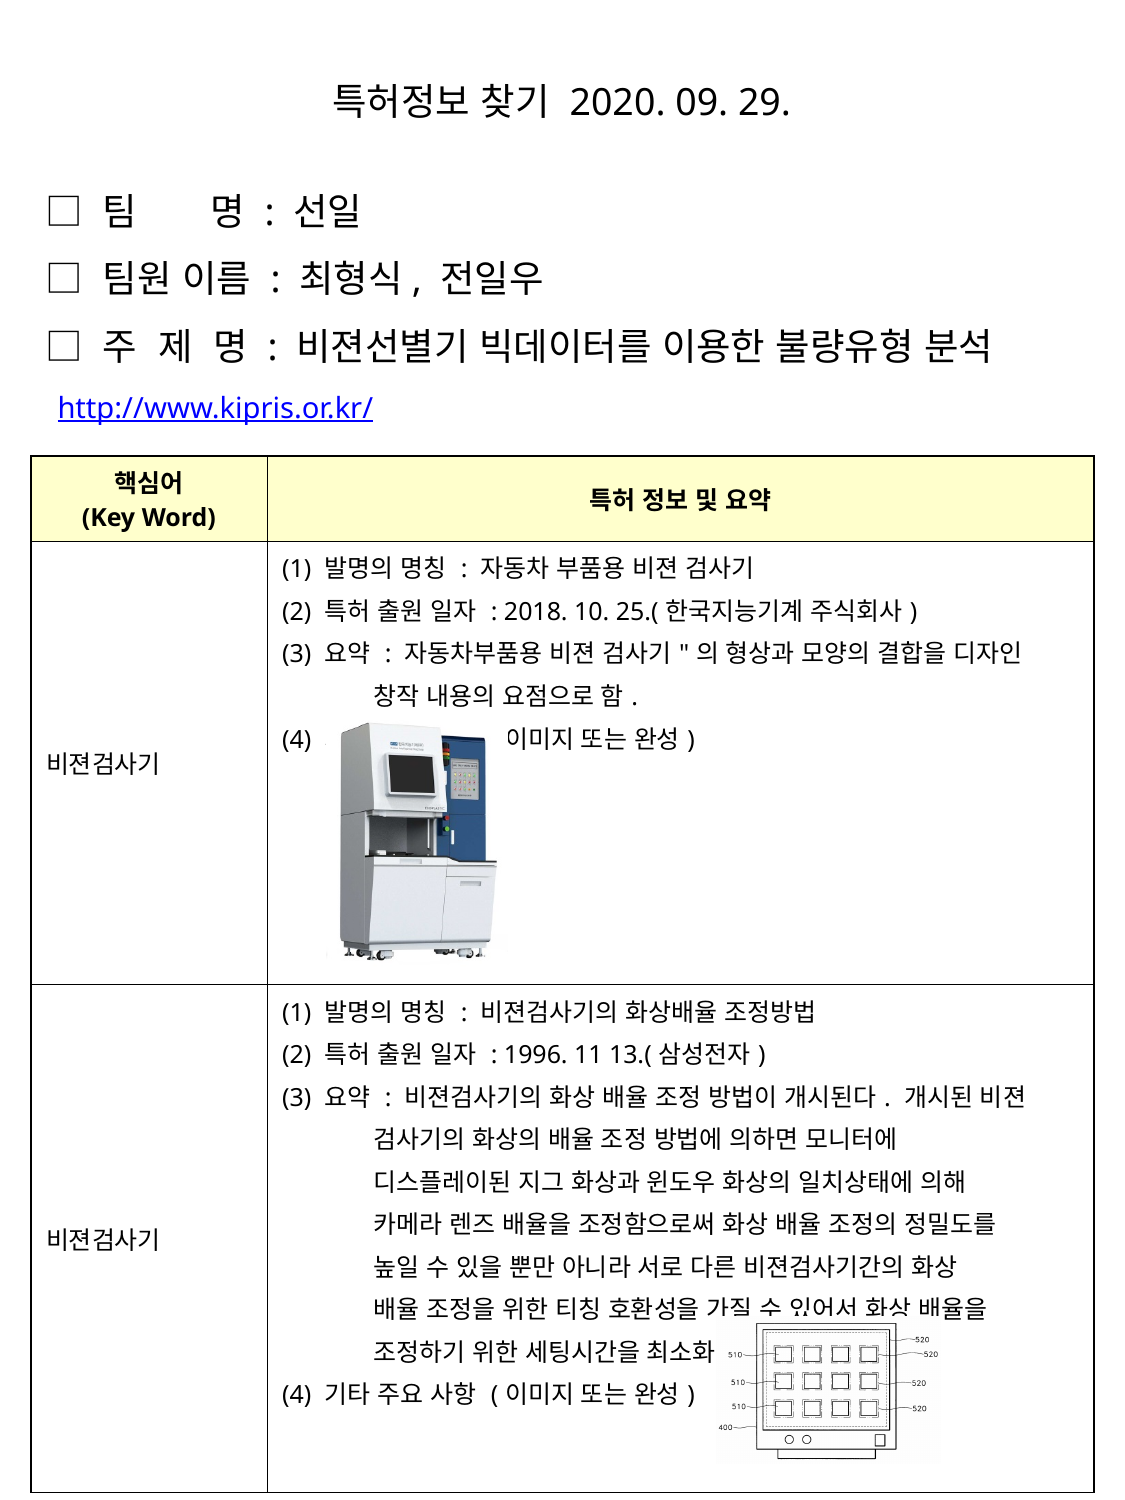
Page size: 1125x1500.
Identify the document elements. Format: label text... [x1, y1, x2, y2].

table_cell 비젼검사기 [32, 542, 267, 984]
table_cell (1) 발명의 명칭 : 자동차 부품용 비젼 검사기 (2) 특허 출원 일자 : 2018. 10. 25.(한국지능기계 주식회사) (3) 요약 : 자동차부품용 비젼 검사기"의 형상과 모양의 결합을 디자인 창작 내용의 요점으로 함. (4) 기타 주요 사항 (이미지 또는 완성) [268, 542, 1093, 984]
table_cell (1) 발명의 명칭 : 비젼검사기의 화상배율 조정방법 (2) 특허 출원 일자 : 1996. 11 13.(삼성전자) (3) 요약 : 비젼검사기의 화상 배율 조정 방법이 개시된다. 개시된 비젼 검사기의 화상의 배율 조정 방법에 의하면 모니터에 디스플레이된 지그 화상과 윈도우 화상의 일치상태에 의해 카메라 렌즈 배율을 조정함으로써 화상 배율 조정의 정밀도를 높일 수 있을 뿐만 아니라 서로 다른 비젼검사기간의 화상 배율 조정을 위한 티칭 호환성을 가질 수 있어서 화상 배율을 조정하기 위한 세팅시간을 최소화할 수 있다. (4) 기타 주요 사항 (이미지 또는 완성) [268, 985, 1093, 1492]
picture [715, 1316, 941, 1465]
table_header 특허 정보 및 요약 [268, 457, 1093, 541]
text_box □ 팀 명 : 선일 □ 팀원 이름 : 최형식, 전일우 □ 주 제 명 : 비젼선별기 빅데이터를 이용한 불량유형 분석 [29, 159, 1096, 374]
picture [326, 714, 508, 969]
table_cell 비젼검사기 [32, 985, 267, 1492]
table_header 핵심어 (Key Word) [32, 457, 267, 541]
text_box 특허정보 찾기 2020. 09. 29. [129, 51, 995, 150]
text_box http://www.kipris.or.kr/ [41, 370, 907, 443]
